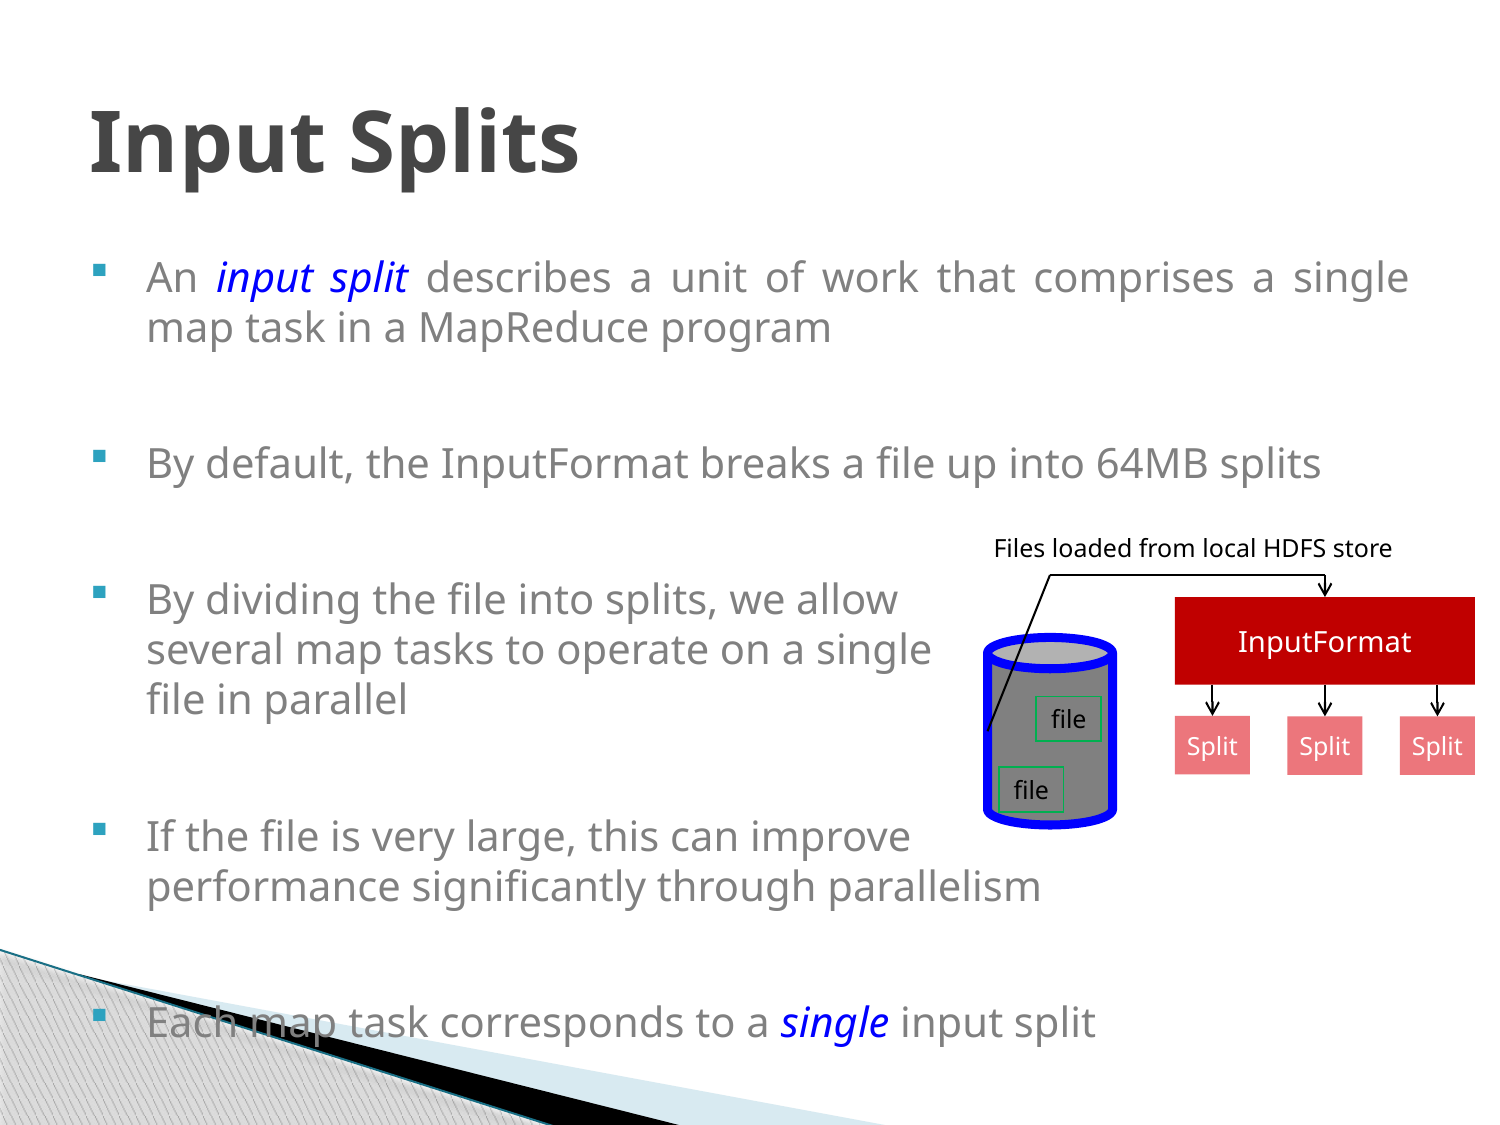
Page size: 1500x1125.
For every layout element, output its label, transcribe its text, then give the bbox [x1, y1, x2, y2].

text_box Split [1283, 712, 1367, 779]
text_box Split [1170, 711, 1254, 779]
title Input Splits [75, 45, 1425, 233]
list An input split describes a unit of work that comprises a single map task in a MapReduce program By default, the InputFormat breaks a file up into 64MB splits By dividing the file into splits, we allow several map tasks to operate on a single file in parallel If the file is very large, this can improve performance significantly through parallelism Each map task corresponds to a single input split [75, 243, 1425, 986]
text_box file [1036, 696, 1102, 742]
text_box [983, 632, 1118, 830]
text_box Split [1395, 712, 1479, 779]
text_box Files loaded from local HDFS store [978, 525, 1409, 570]
text_box file [998, 767, 1064, 812]
text_box InputFormat [1170, 593, 1479, 689]
